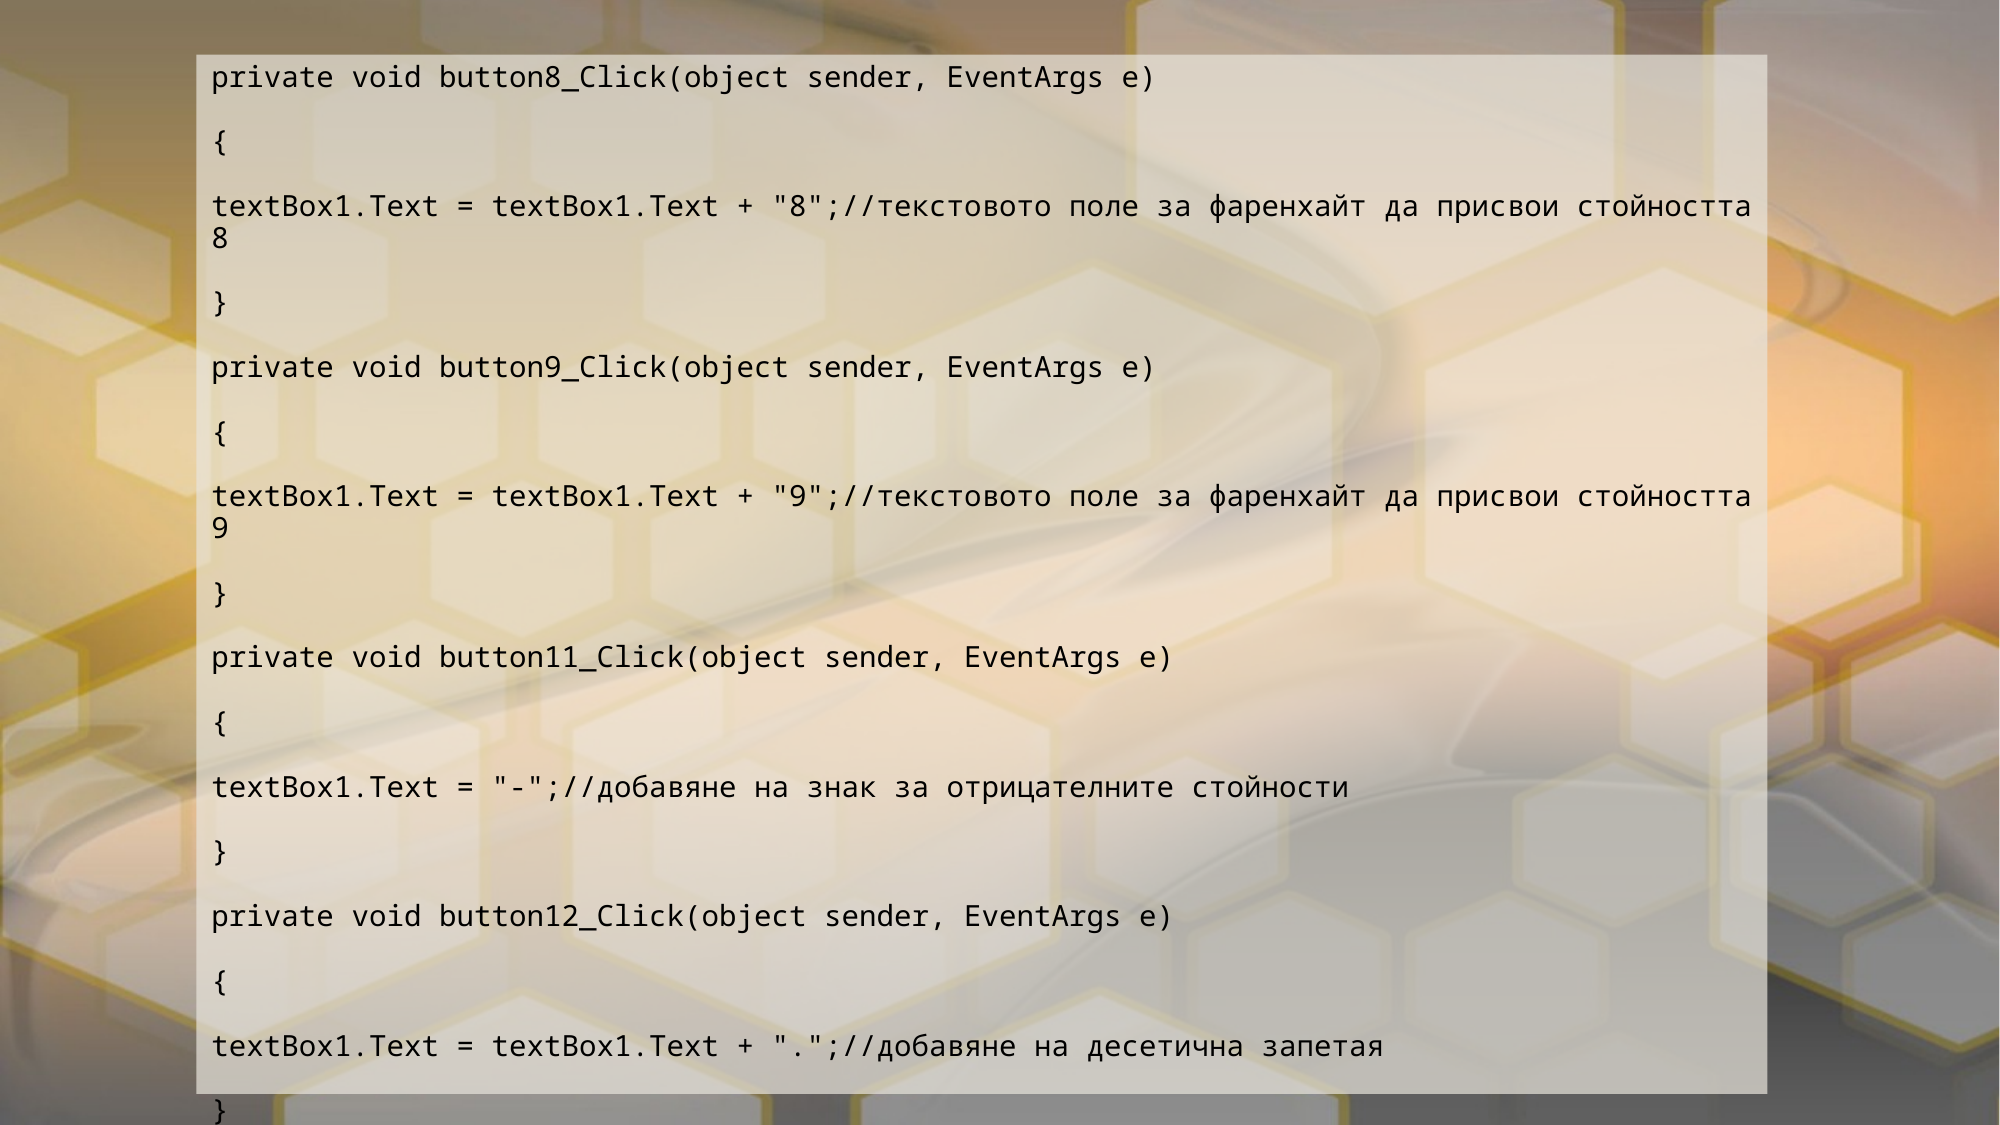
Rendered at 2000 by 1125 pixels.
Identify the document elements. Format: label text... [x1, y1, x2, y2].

list private void button8_Click(object sender, EventArgs e) { textBox1.Text = textBox1.Text + "8";//текстовото поле за фаренхайт да присвои стойността 8 } private void button9_Click(object sender, EventArgs e) { textBox1.Text = textBox1.Text + "9";//текстовото поле за фаренхайт да присвои стойността 9 } private void button11_Click(object sender, EventArgs e) { textBox1.Text = "-";//добавяне на знак за отрицателните стойности } private void button12_Click(object sender, EventArgs e) { textBox1.Text = textBox1.Text + ".";//добавяне на десетична запетая } [196, 54, 1768, 1094]
picture [0, 0, 2000, 1125]
